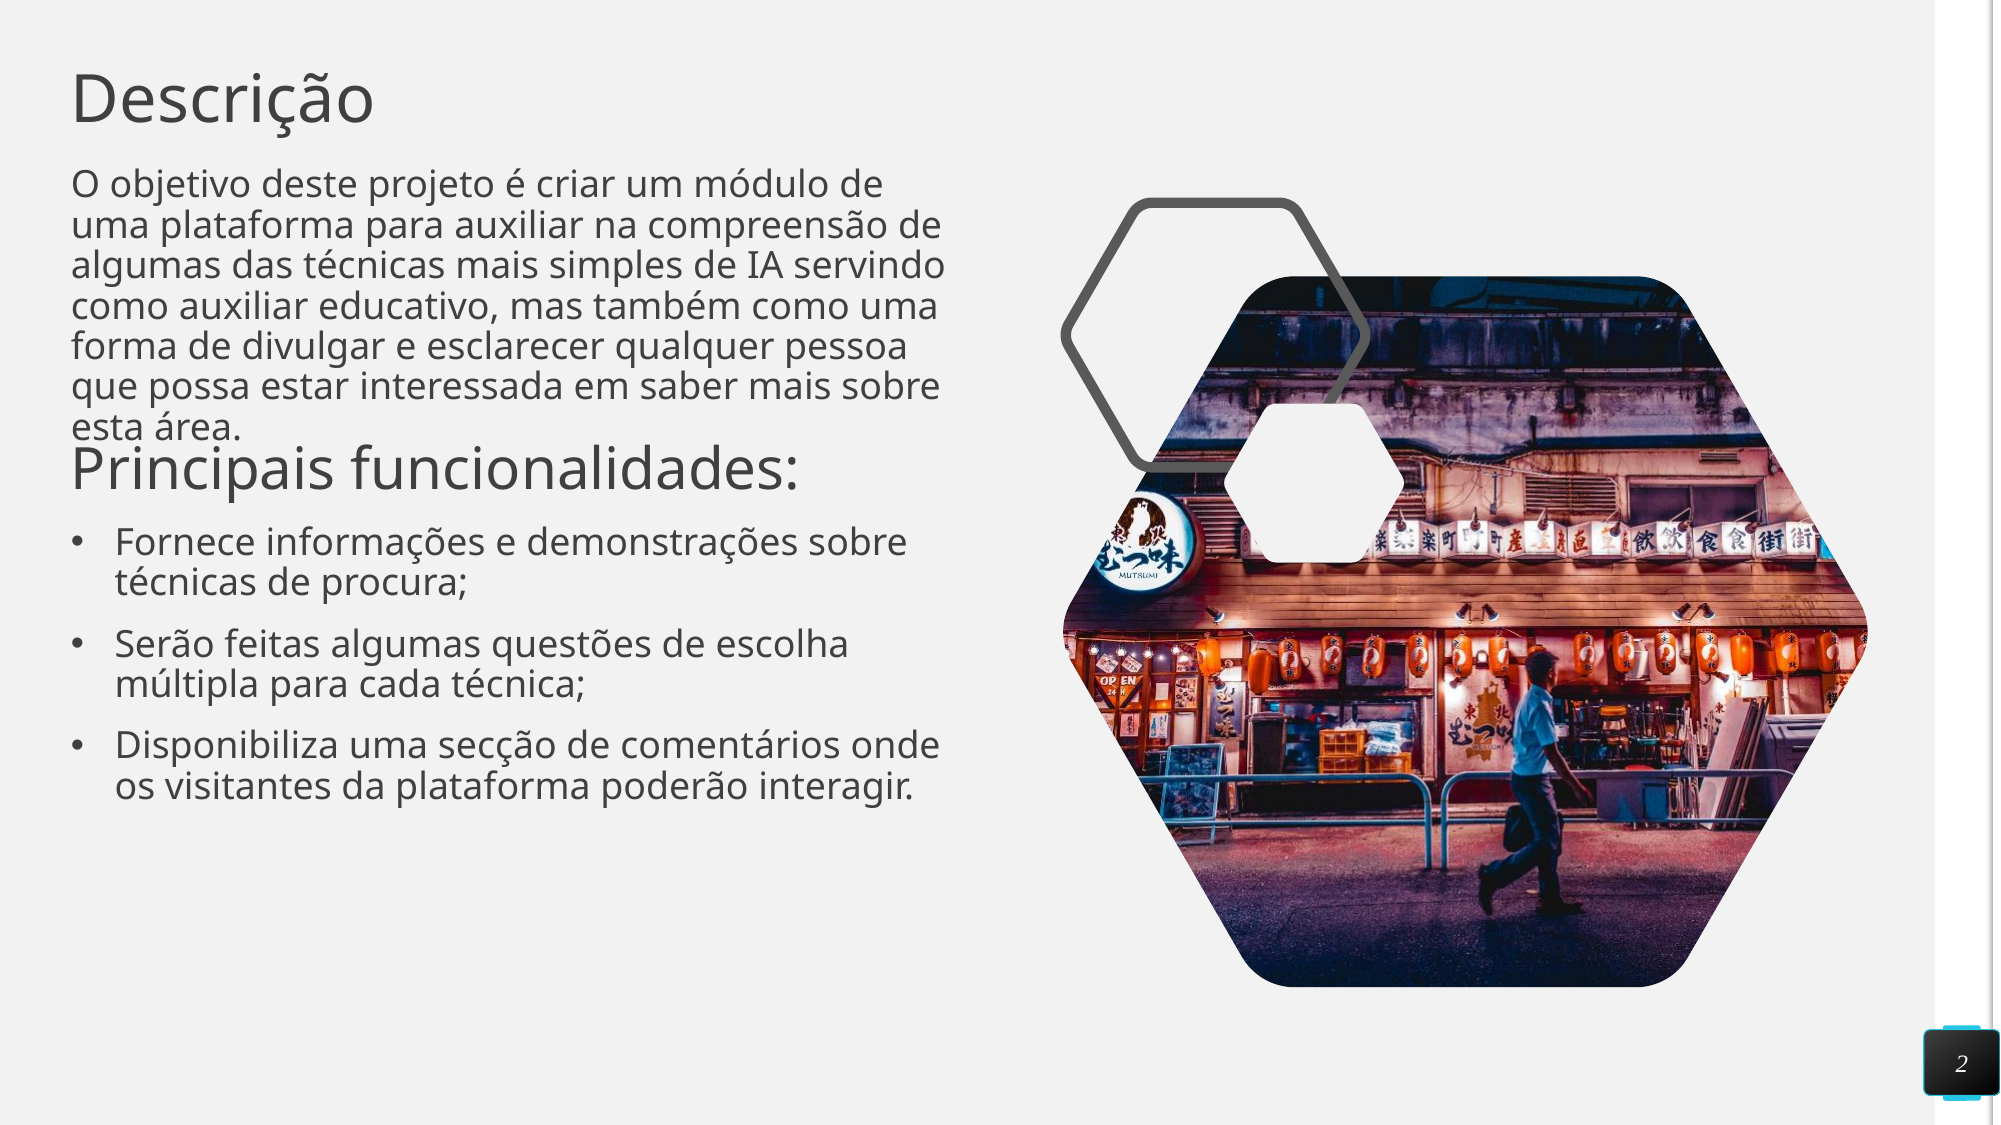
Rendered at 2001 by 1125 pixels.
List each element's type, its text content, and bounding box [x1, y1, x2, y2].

list Principais funcionalidades: Fornece informações e demonstrações sobre técnicas de procura; Serão feitas algumas questões de escolha múltipla para cada técnica; Disponibiliza uma secção de comentários onde os visitantes da plataforma poderão interagir. [70, 439, 969, 1030]
text_box [1096, 202, 1335, 276]
picture [1063, 276, 1868, 988]
title Descrição [70, 70, 969, 142]
slide_number 2 [1923, 1029, 2000, 1096]
list O objetivo deste projeto é criar um módulo de uma plataforma para auxiliar na compreensão de algumas das técnicas mais simples de IA servindo como auxiliar educativo, mas também como uma forma de divulgar e esclarecer qualquer pessoa que possa estar interessada em saber mais sobre esta área. [70, 165, 969, 225]
